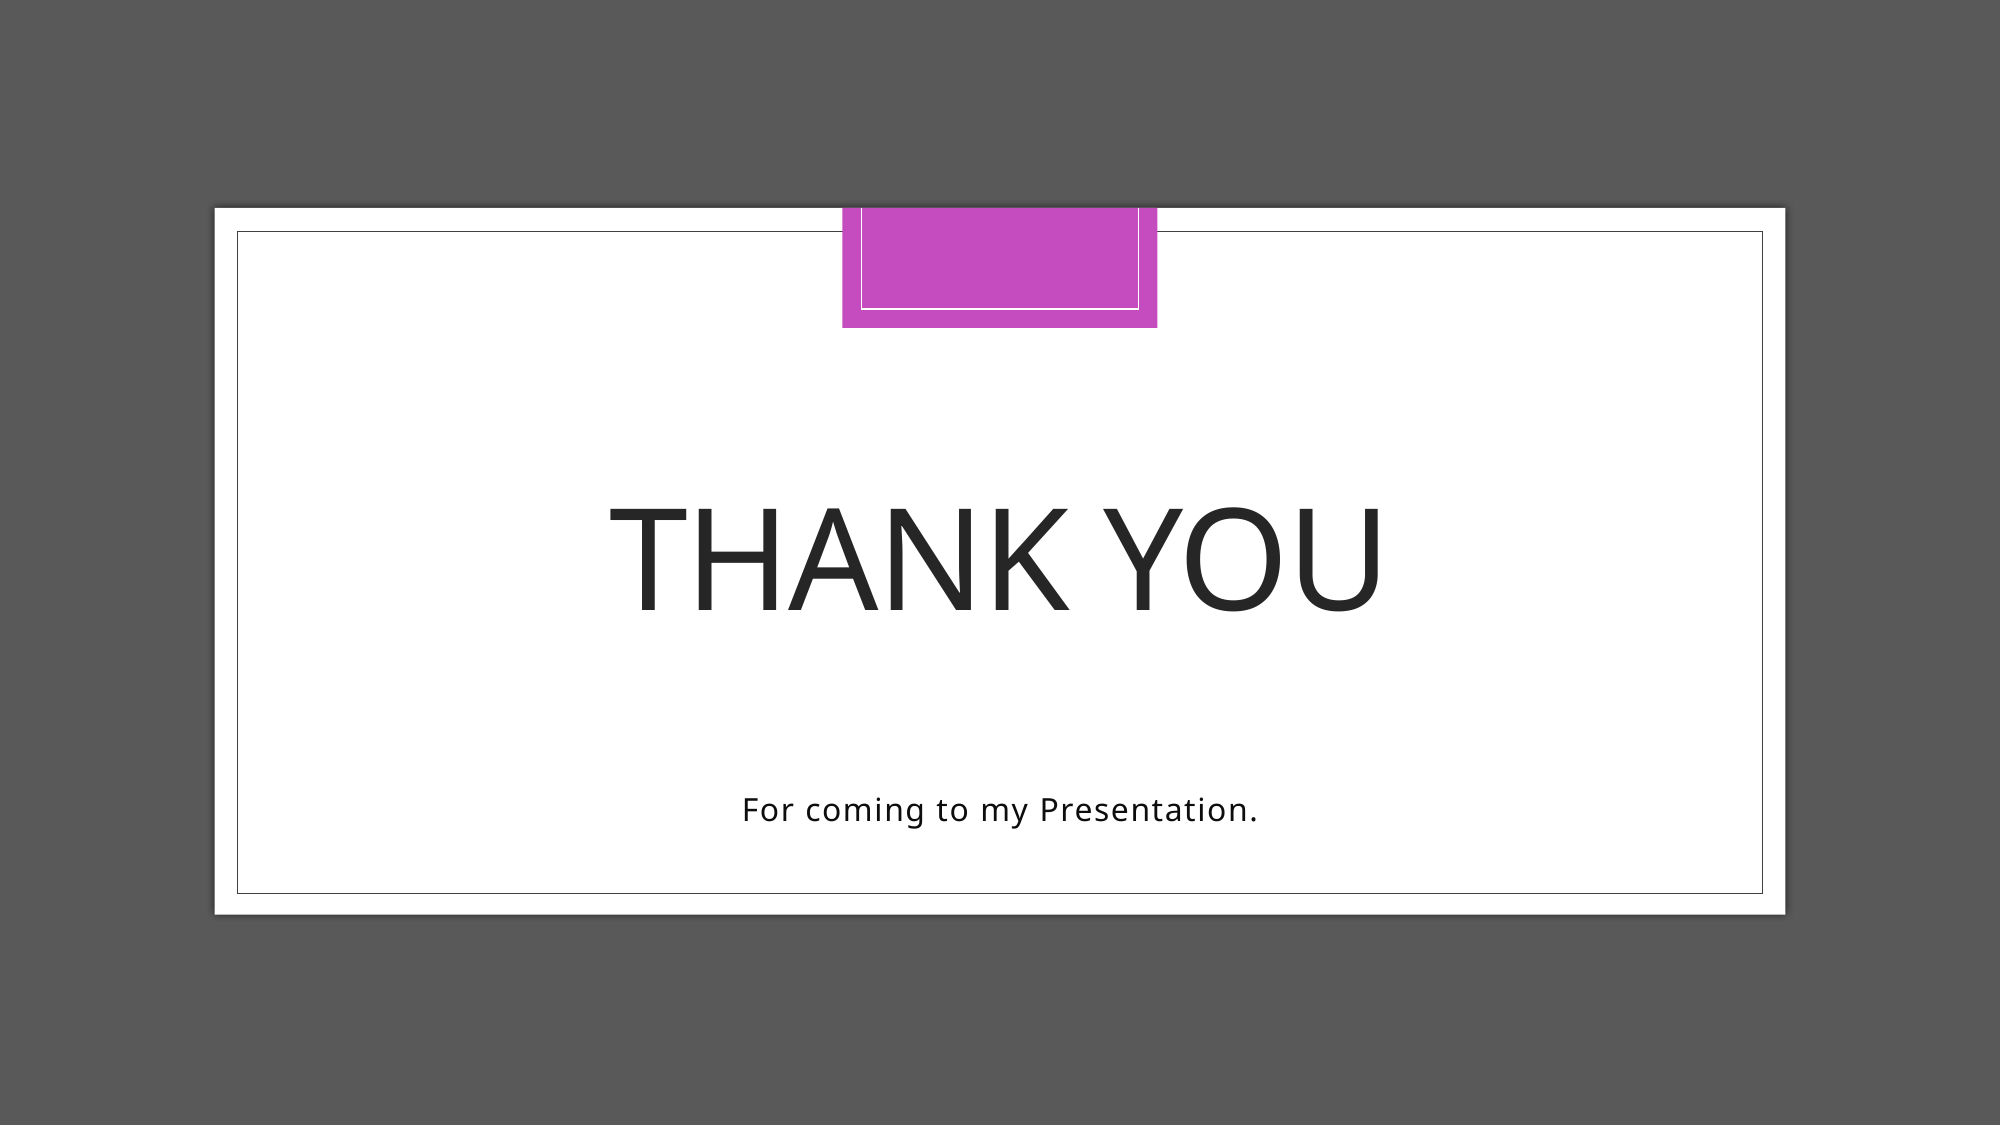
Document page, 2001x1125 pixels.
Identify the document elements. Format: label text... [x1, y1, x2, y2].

subtitle For coming to my Presentation. [267, 768, 1734, 844]
title Thank you [267, 368, 1733, 768]
